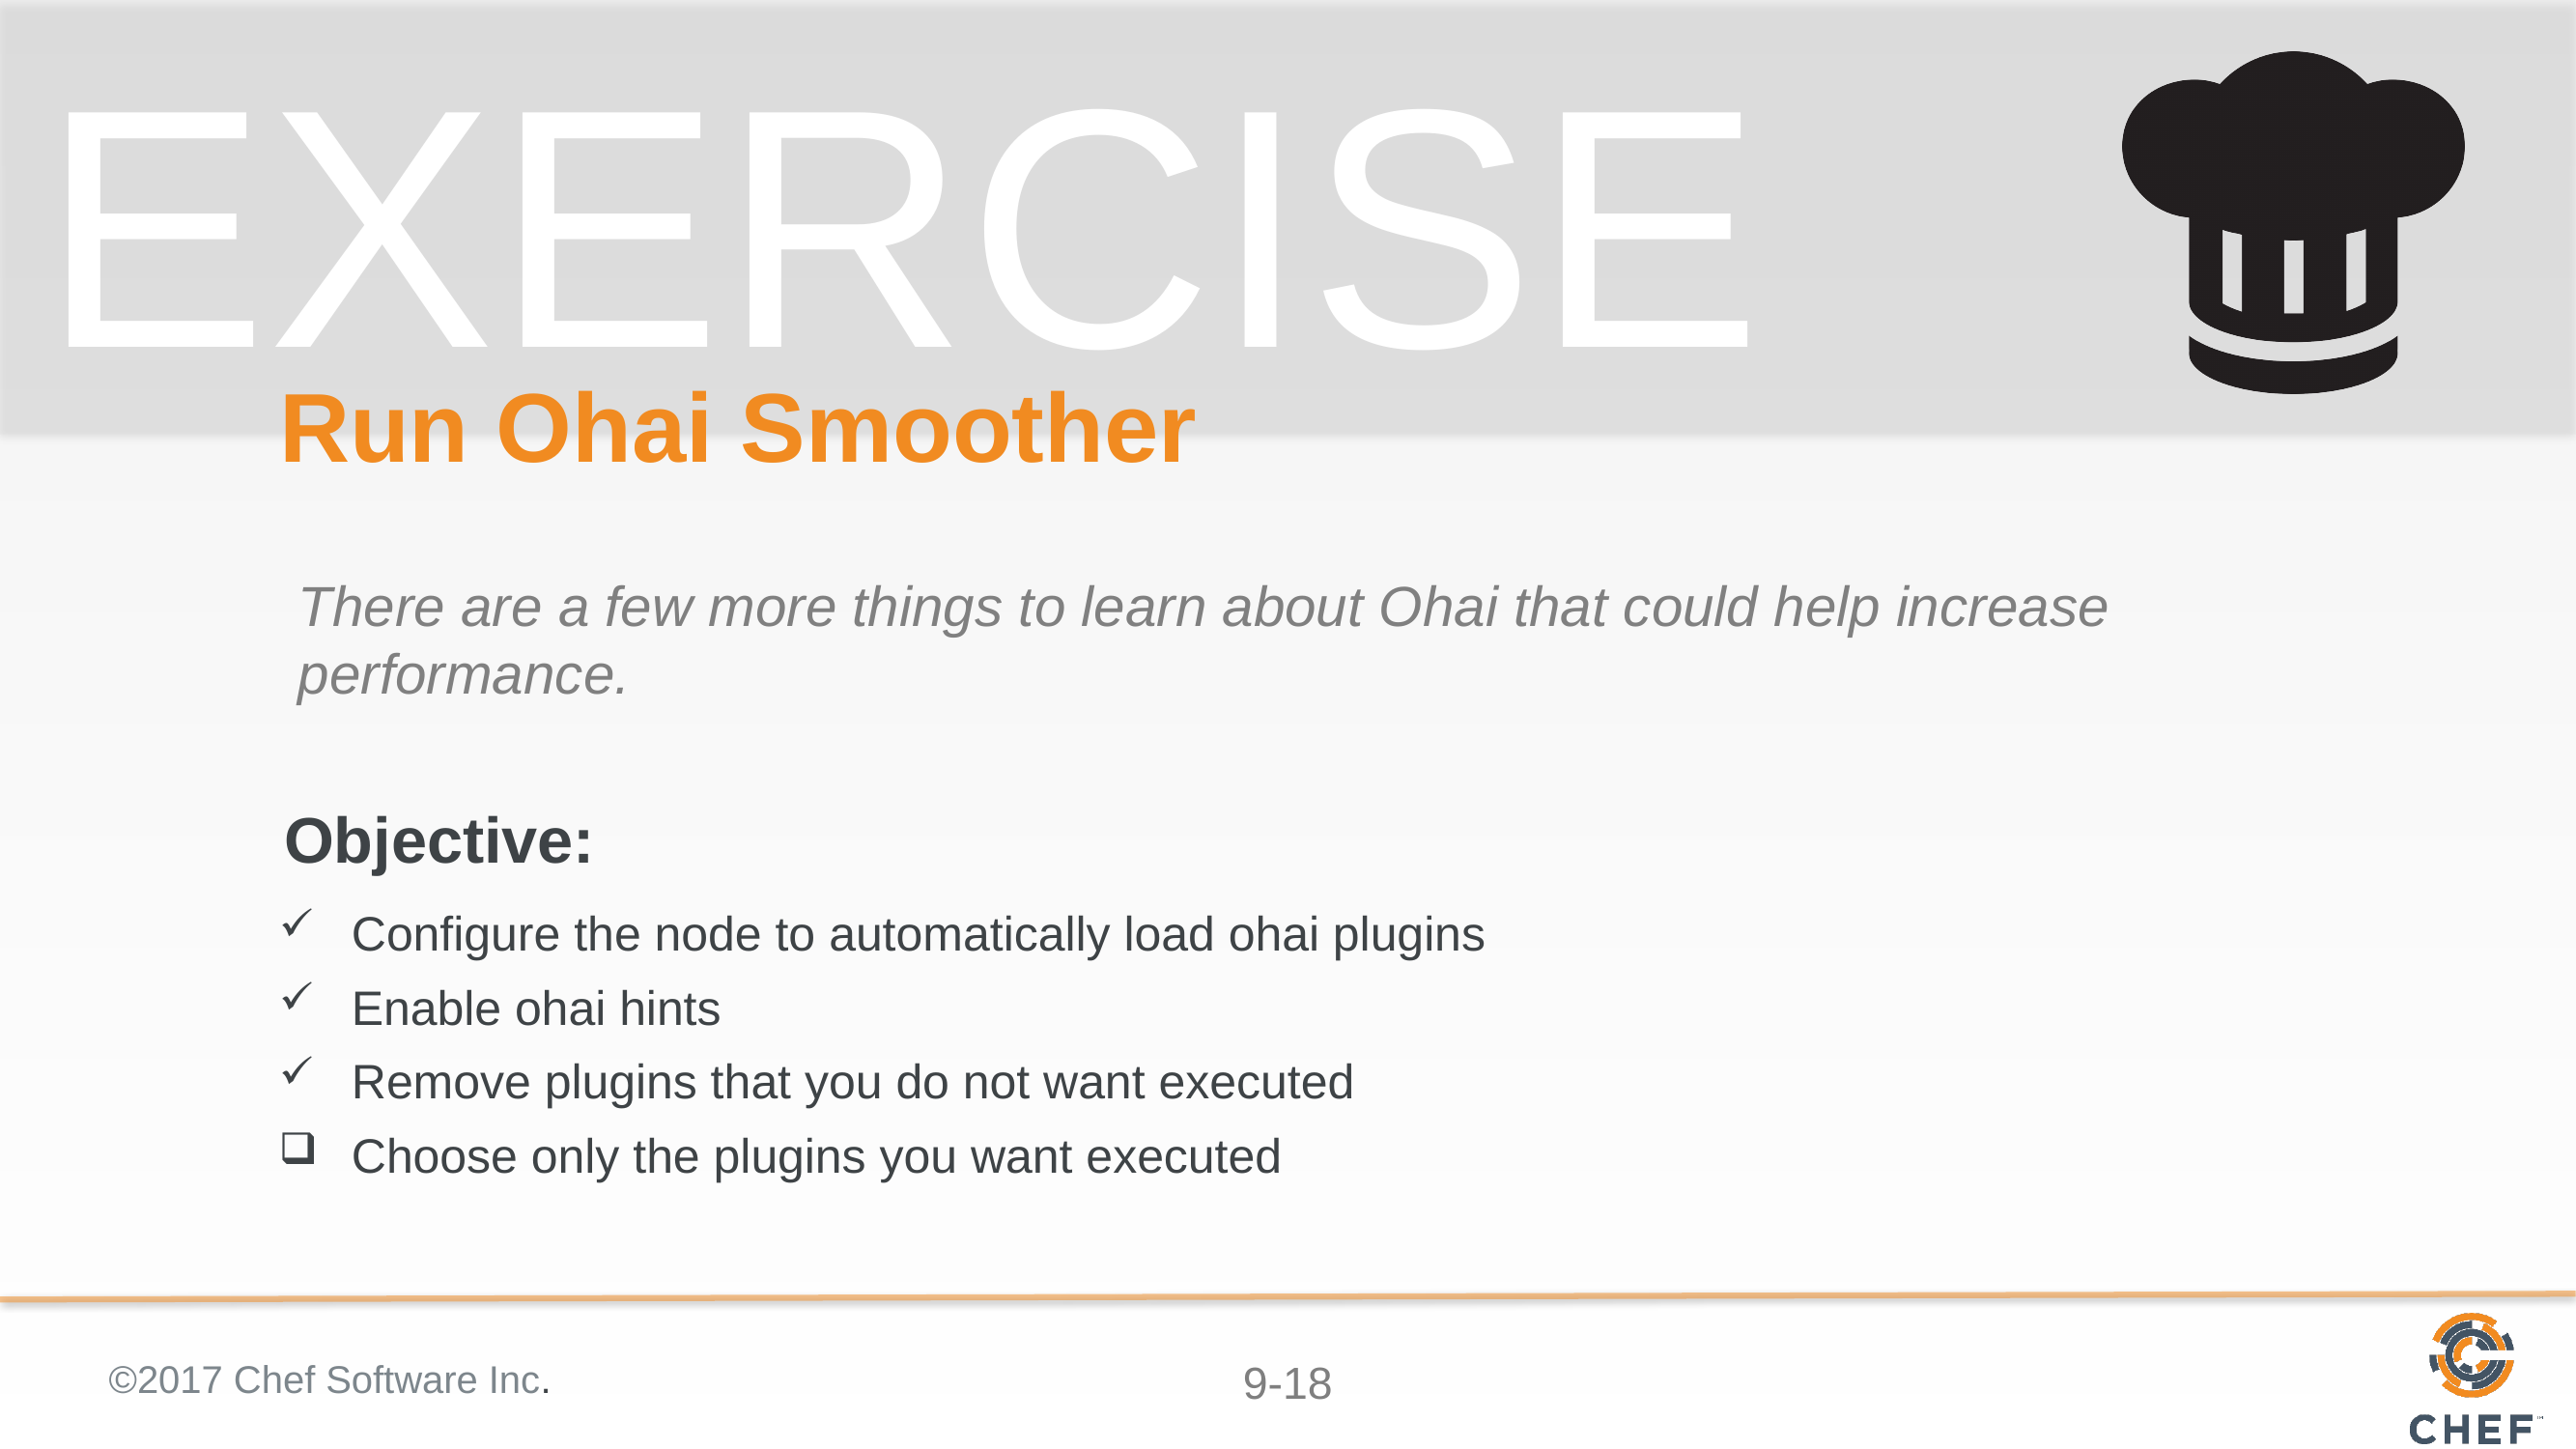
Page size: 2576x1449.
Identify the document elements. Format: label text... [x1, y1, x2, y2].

list There are a few more things to learn about Ohai that could help increase performance. [265, 516, 2217, 759]
picture [2122, 51, 2465, 399]
list Configure the node to automatically load ohai plugins Enable ohai hints Remove plugins that you do not want executed Choose only the plugins you want executed [265, 895, 2217, 1284]
picture [2399, 1297, 2551, 1449]
title Run Ohai Smoother [265, 363, 2217, 498]
